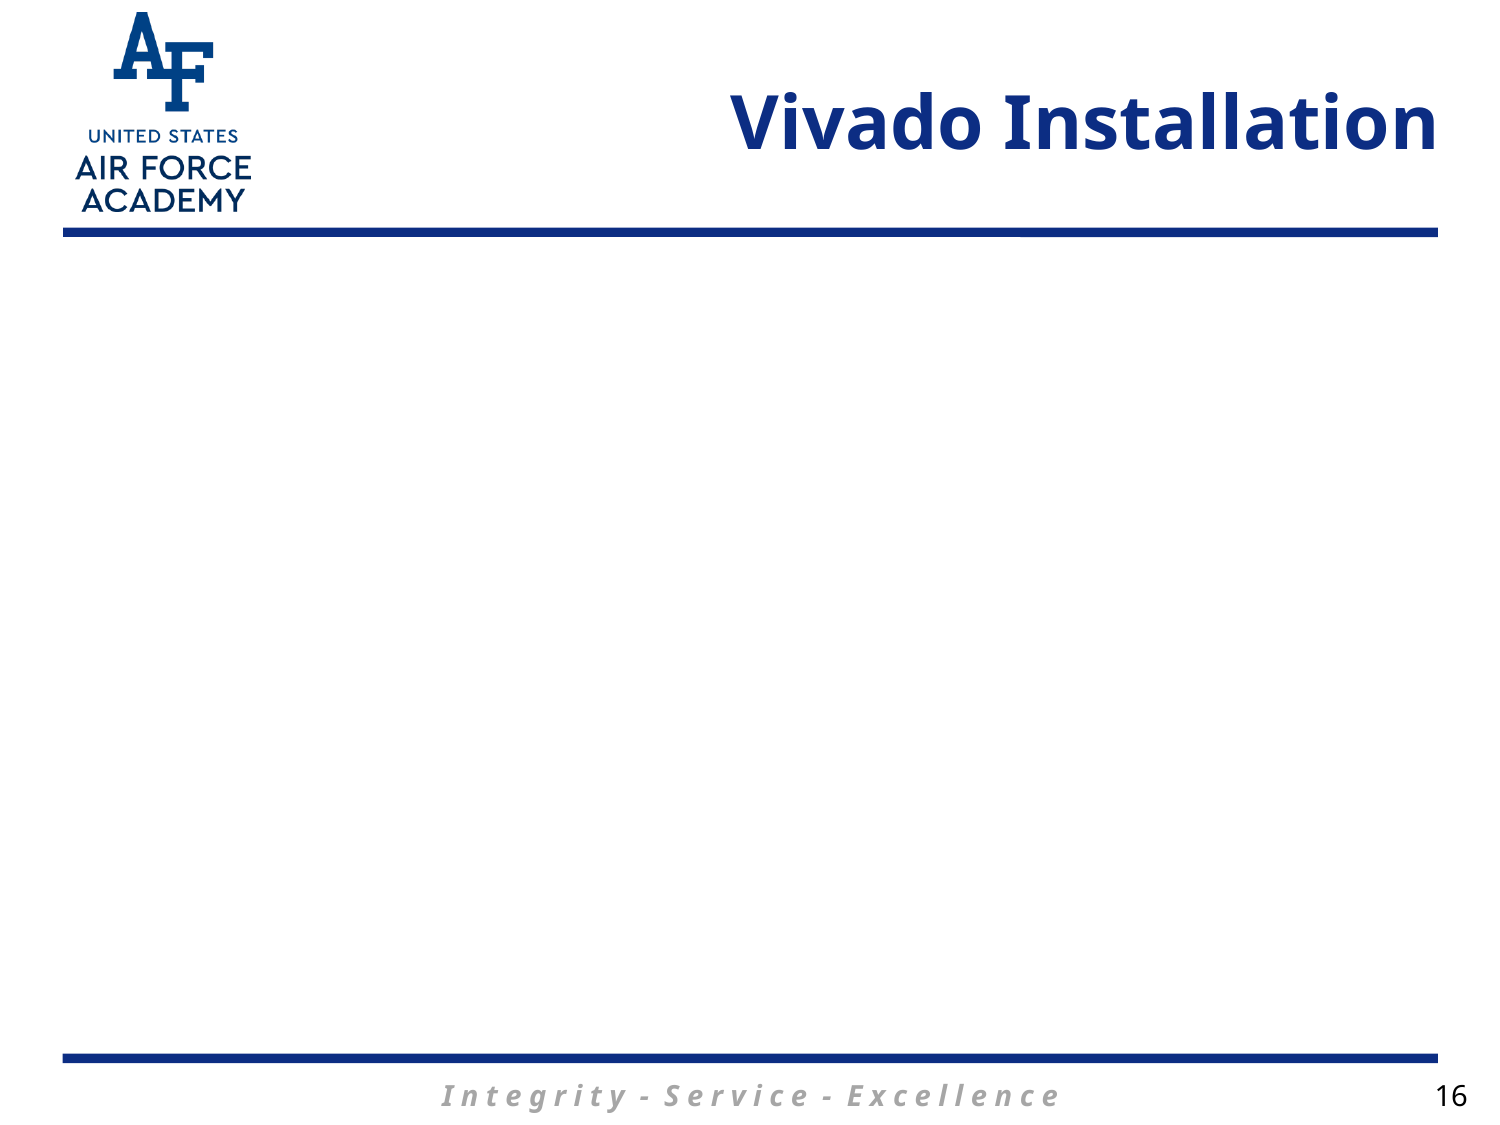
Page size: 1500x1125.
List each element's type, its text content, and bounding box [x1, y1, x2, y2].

title Vivado Installation [299, 29, 1456, 211]
picture [75, 12, 251, 212]
text_box 16 [1402, 1069, 1500, 1125]
